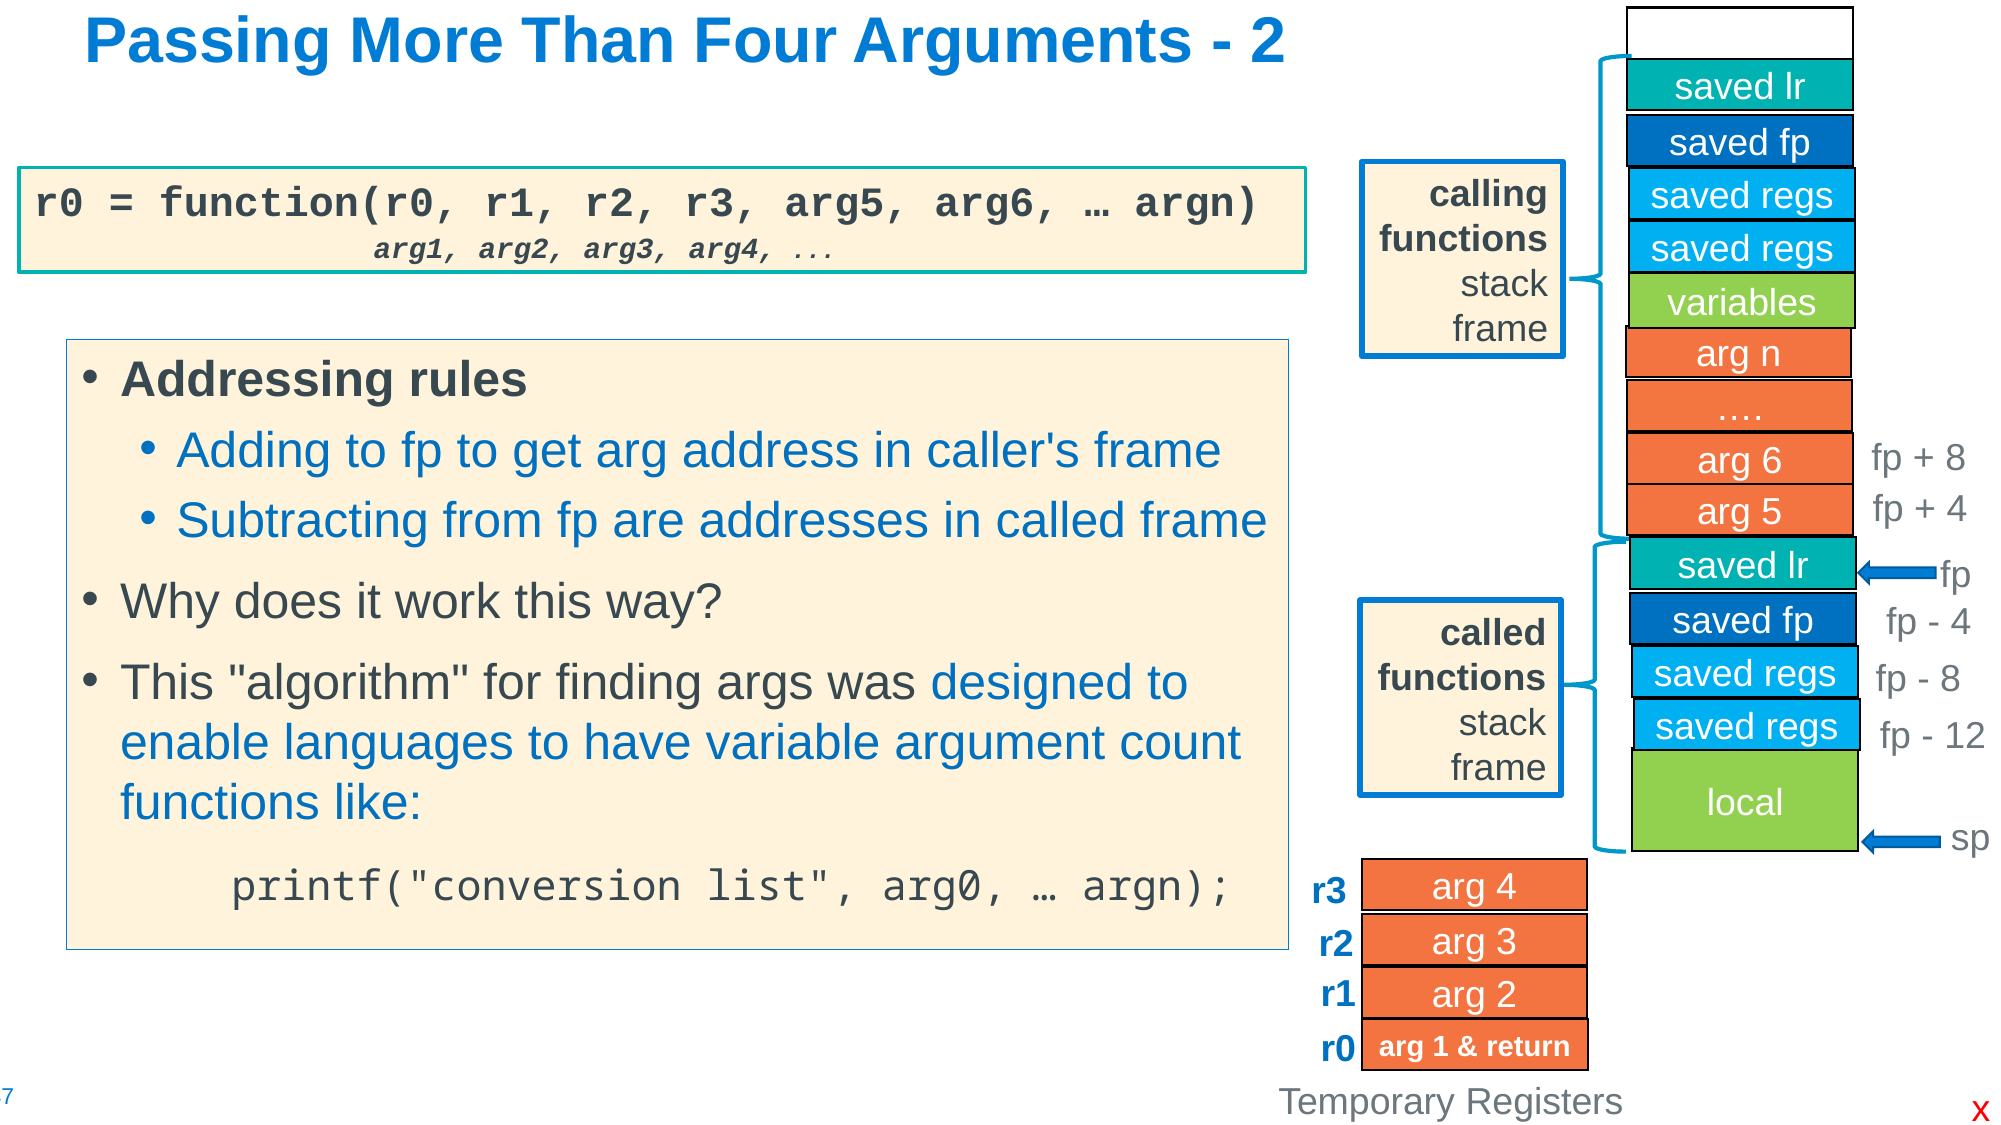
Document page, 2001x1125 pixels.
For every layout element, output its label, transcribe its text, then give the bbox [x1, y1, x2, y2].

text_box fp [1925, 542, 1987, 589]
text_box saved lr [1632, 60, 1854, 111]
text_box saved regs [1631, 645, 1859, 698]
text_box variables [1632, 273, 1856, 329]
text_box saved lr [1629, 536, 1857, 590]
list Addressing rules Adding to fp to get arg address in caller's frame Subtracting from fp are addresses in called frame Why does it work this way? This "algorithm" for finding args was designed to enable languages to have variable argument count functions like: printf("conversion list", arg0, … argn); [66, 339, 1289, 950]
text_box arg n [1632, 329, 1852, 378]
text_box saved regs [1633, 698, 1861, 751]
text_box arg 3 [1369, 913, 1588, 966]
text_box arg 1 & return [1371, 1018, 1589, 1069]
text_box [1857, 559, 1937, 586]
text_box Temporary Registers [1263, 1069, 1639, 1125]
text_box saved fp [1629, 592, 1857, 645]
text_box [1360, 541, 1626, 852]
text_box …. [1632, 379, 1853, 432]
text_box r0 = function(r0, r1, r2, r3, arg5, arg6, … argn) arg1, arg2, arg3, arg4, ... [18, 167, 1306, 273]
text_box r2 [1303, 911, 1369, 972]
text_box arg 4 [1362, 858, 1588, 911]
text_box fp + 4 [1857, 476, 1983, 537]
text_box saved regs [1632, 167, 1856, 220]
text_box saved fp [1632, 114, 1854, 167]
text_box r3 [1296, 858, 1362, 919]
text_box local [1631, 747, 1859, 852]
text_box sp [1936, 805, 2000, 865]
text_box fp - 4 [1871, 589, 1987, 649]
text_box r1 [1305, 961, 1371, 1022]
text_box arg 6 [1632, 432, 1854, 485]
text_box fp - 12 [1864, 703, 2000, 763]
text_box [1860, 828, 1941, 856]
text_box x [1956, 1076, 2000, 1125]
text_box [1361, 55, 1632, 539]
text_box [1626, 6, 1854, 60]
text_box r0 [1305, 1022, 1371, 1069]
text_box fp - 8 [1860, 646, 1977, 707]
title Passing More Than Four Arguments - 2 [69, 2, 1795, 85]
text_box arg 5 [1632, 485, 1854, 536]
text_box arg 2 [1371, 966, 1588, 1019]
text_box fp + 8 [1856, 425, 1982, 486]
text_box saved regs [1632, 220, 1856, 273]
